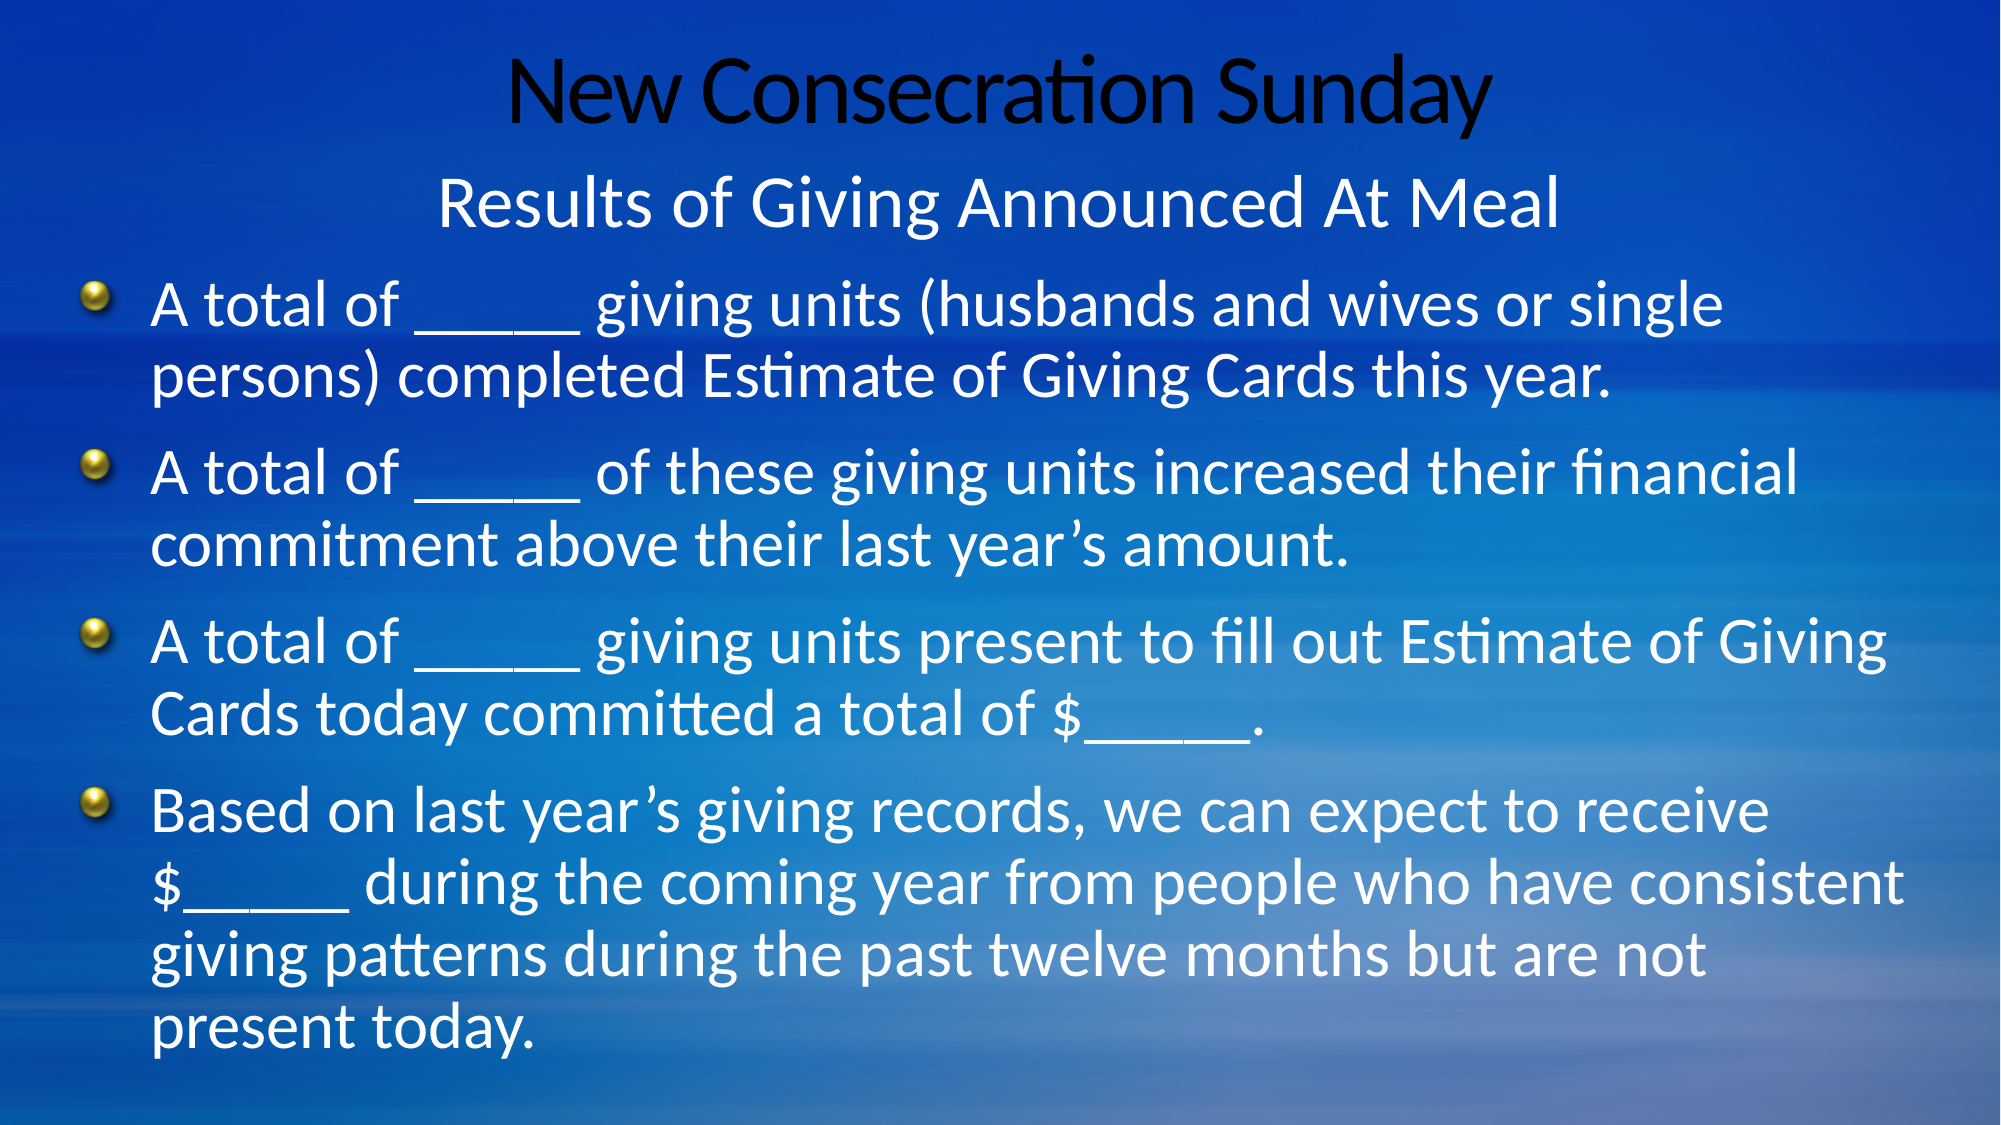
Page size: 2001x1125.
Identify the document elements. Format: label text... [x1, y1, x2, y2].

list Results of Giving Announced At Meal A total of _____ giving units (husbands and wives or single persons) completed Estimate of Giving Cards this year. A total of _____ of these giving units increased their financial commitment above their last year’s amount. A total of _____ giving units present to fill out Estimate of Giving Cards today committed a total of $_____. Based on last year’s giving records, we can expect to receive $_____ during the coming year from people who have consistent giving patterns during the past twelve months but are not present today. [75, 162, 1925, 1125]
title New Consecration Sunday [312, 37, 1688, 162]
picture [0, 0, 2001, 1125]
